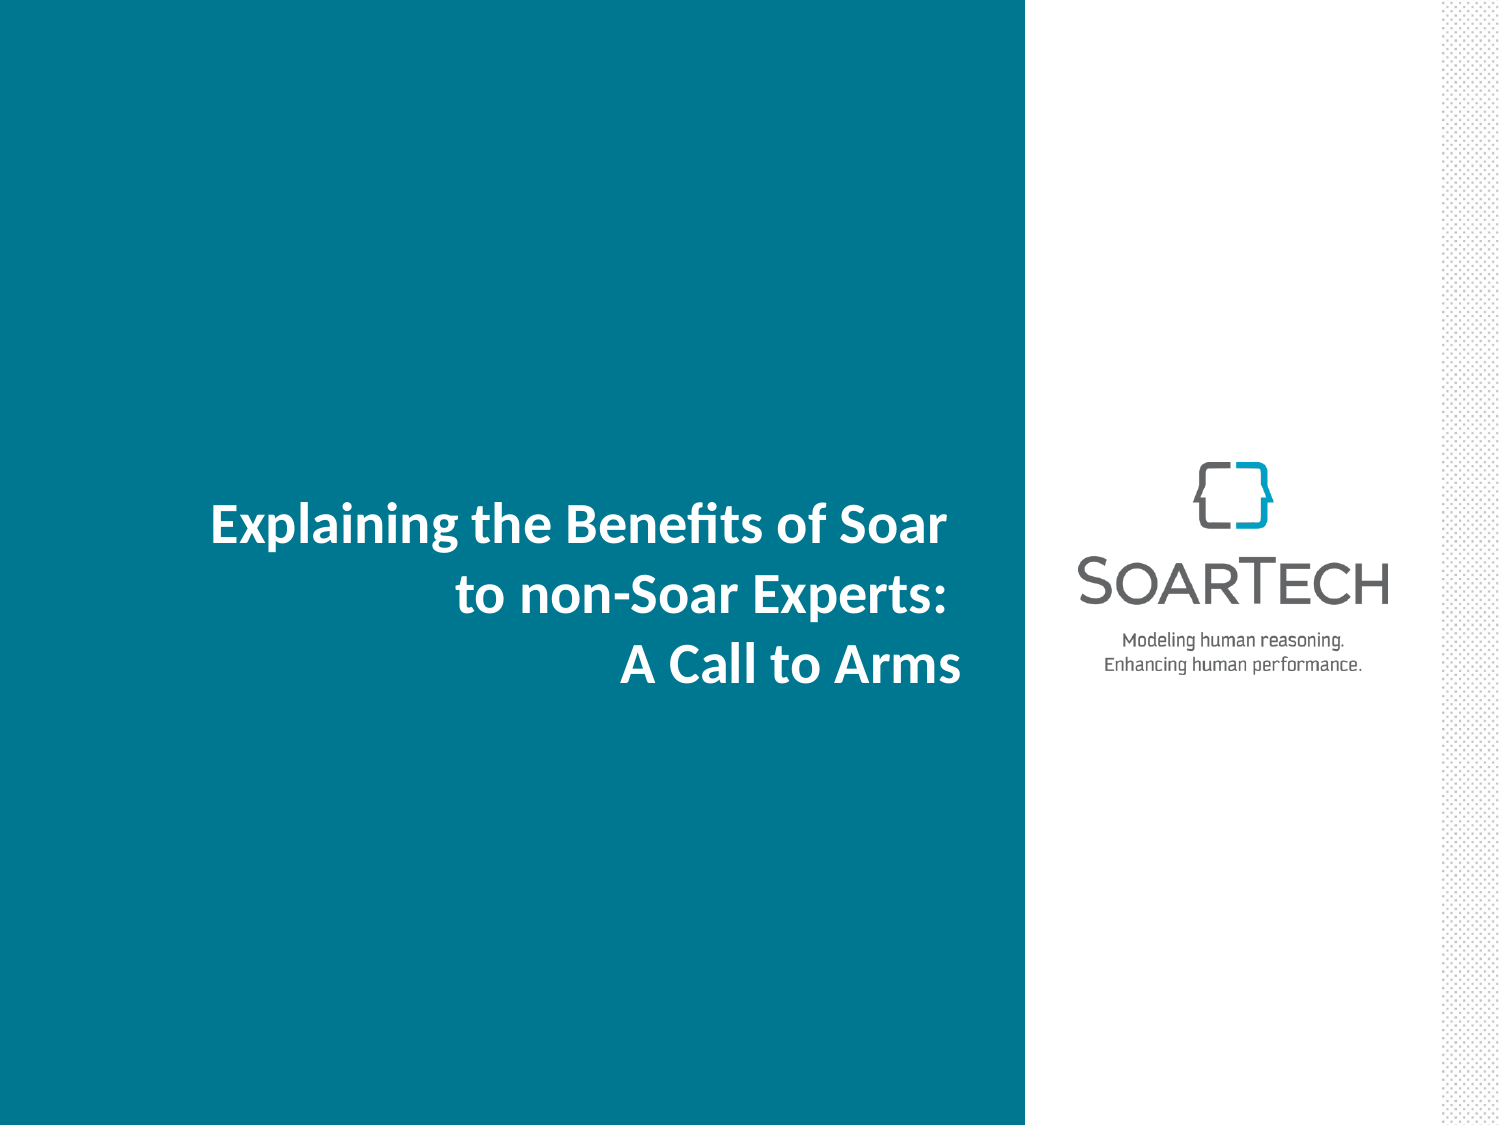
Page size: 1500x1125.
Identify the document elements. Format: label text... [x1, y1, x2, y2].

picture [1078, 462, 1388, 675]
picture [1442, 0, 1500, 1125]
title Explaining the Benefits of Soar to non-Soar Experts: A Call to Arms [76, 477, 977, 679]
